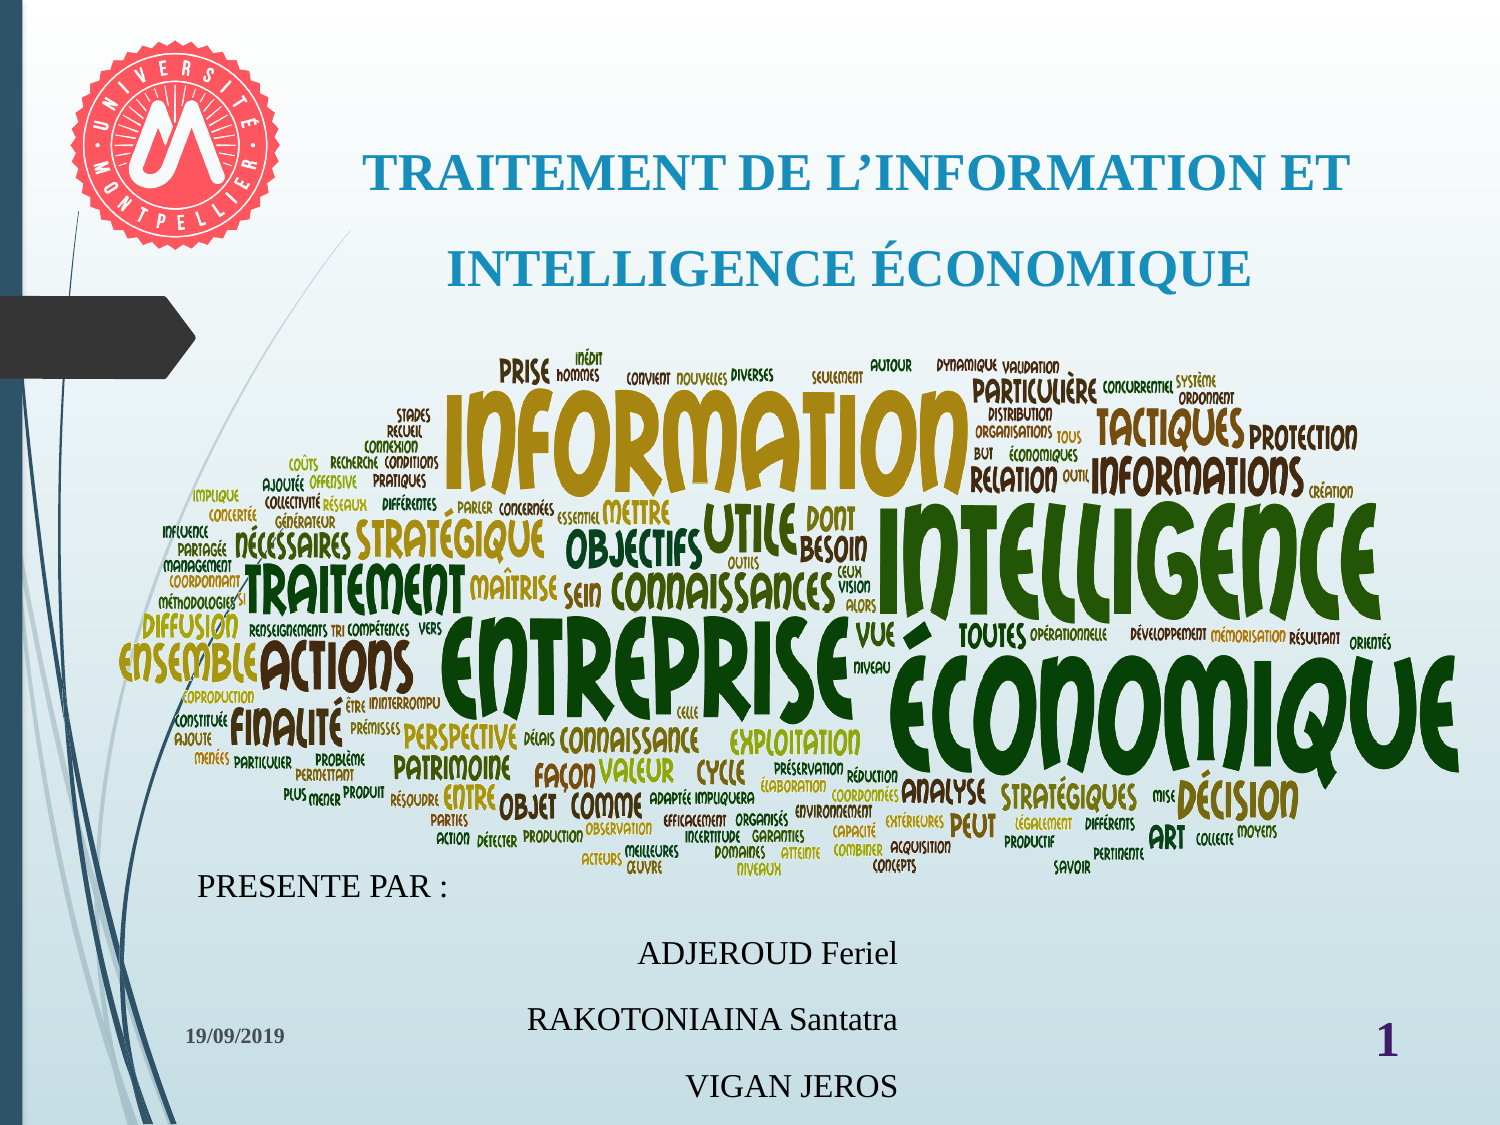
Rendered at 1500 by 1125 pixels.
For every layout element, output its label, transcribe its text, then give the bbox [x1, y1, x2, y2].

text_box PRESENTE PAR : ADJEROUD Feriel RAKOTONIAINA Santatra VIGAN JEROS [197, 1073, 899, 1098]
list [119, 159, 1460, 1068]
title TRAITEMENT DE L’INFORMATION ET INTELLIGENCE ÉCONOMIQUE [254, 95, 1459, 159]
picture [49, 19, 301, 271]
